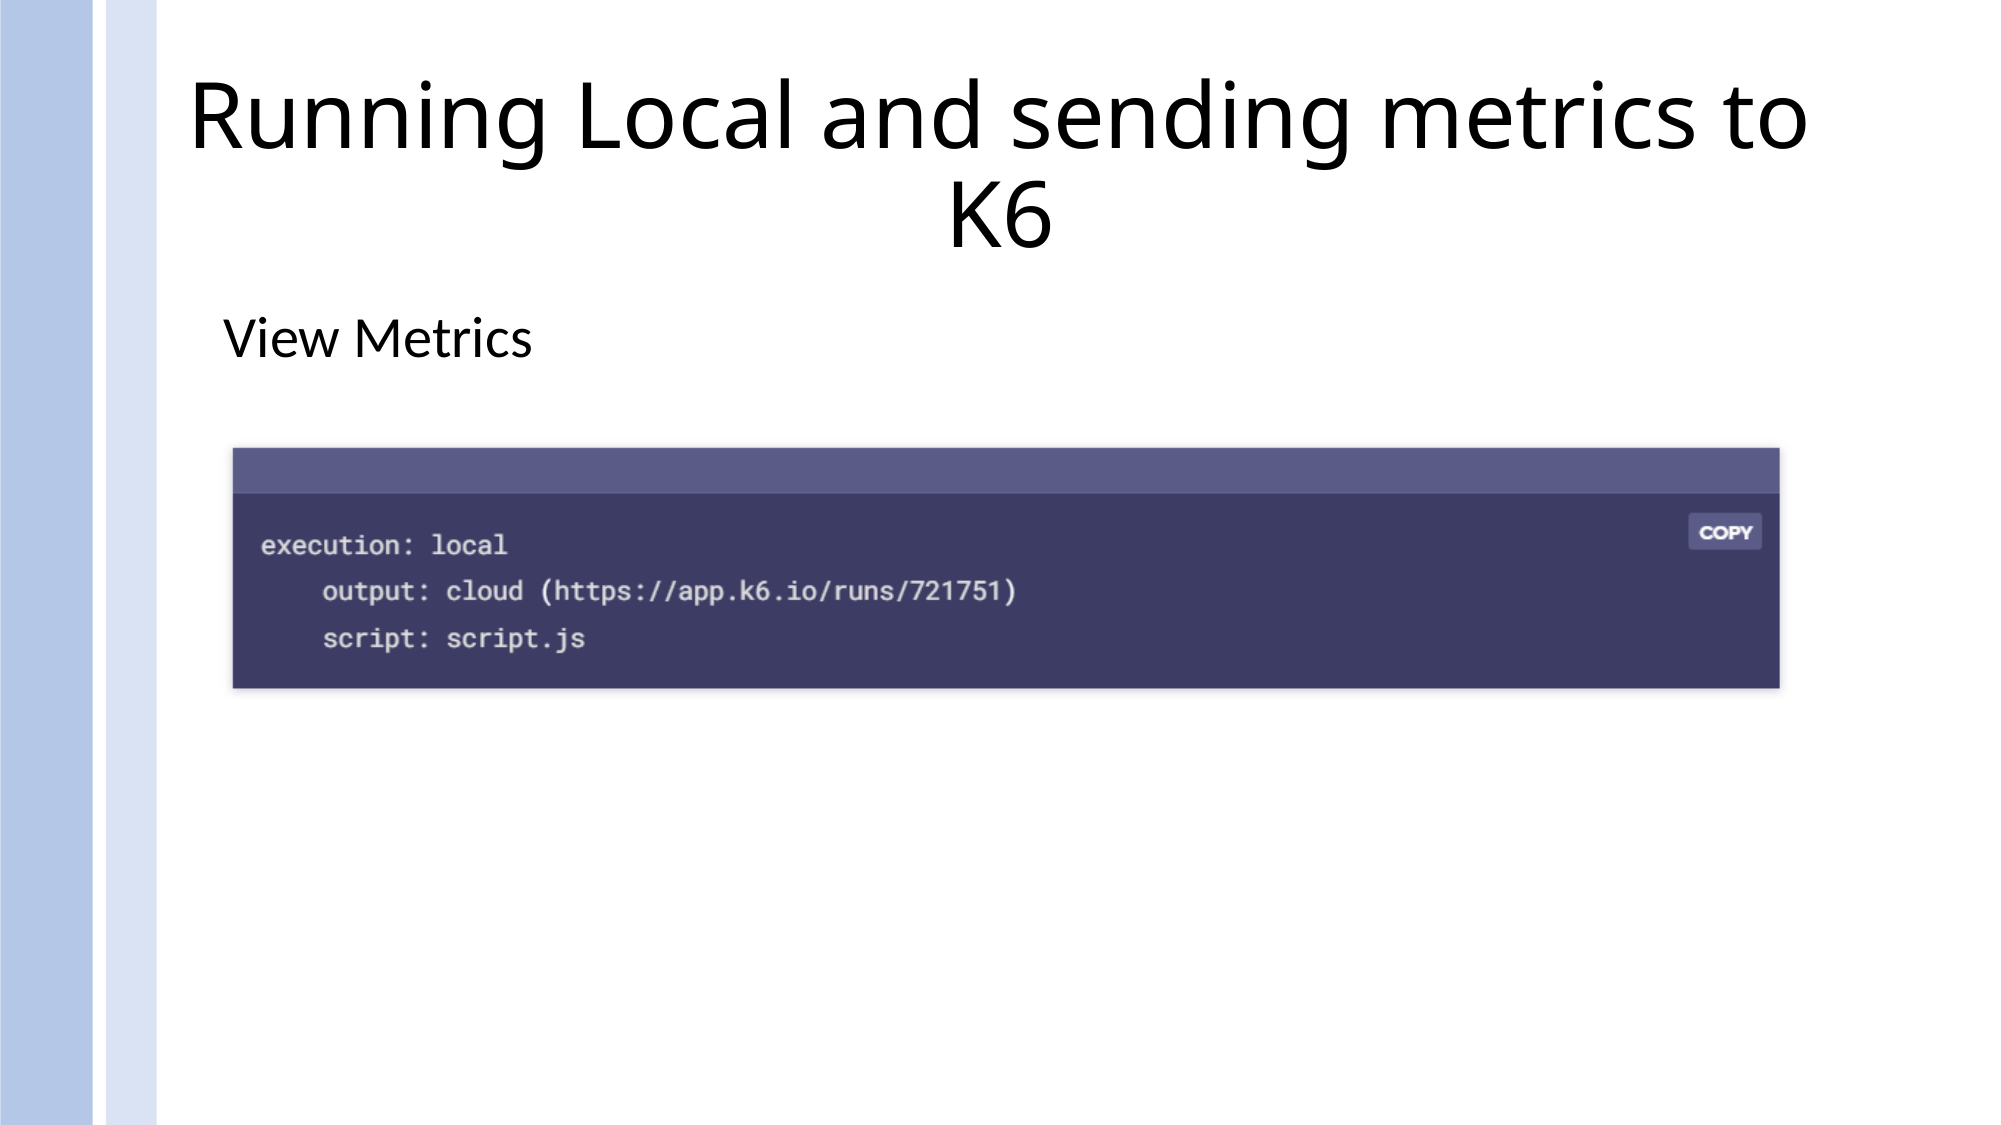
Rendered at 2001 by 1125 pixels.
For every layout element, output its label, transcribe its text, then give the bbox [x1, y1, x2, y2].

text_box [105, 0, 158, 1125]
text_box [0, 0, 94, 1125]
list View Metrics [208, 299, 1863, 1014]
title Running Local and sending metrics to K6 [158, 59, 1863, 278]
picture [214, 426, 1805, 699]
